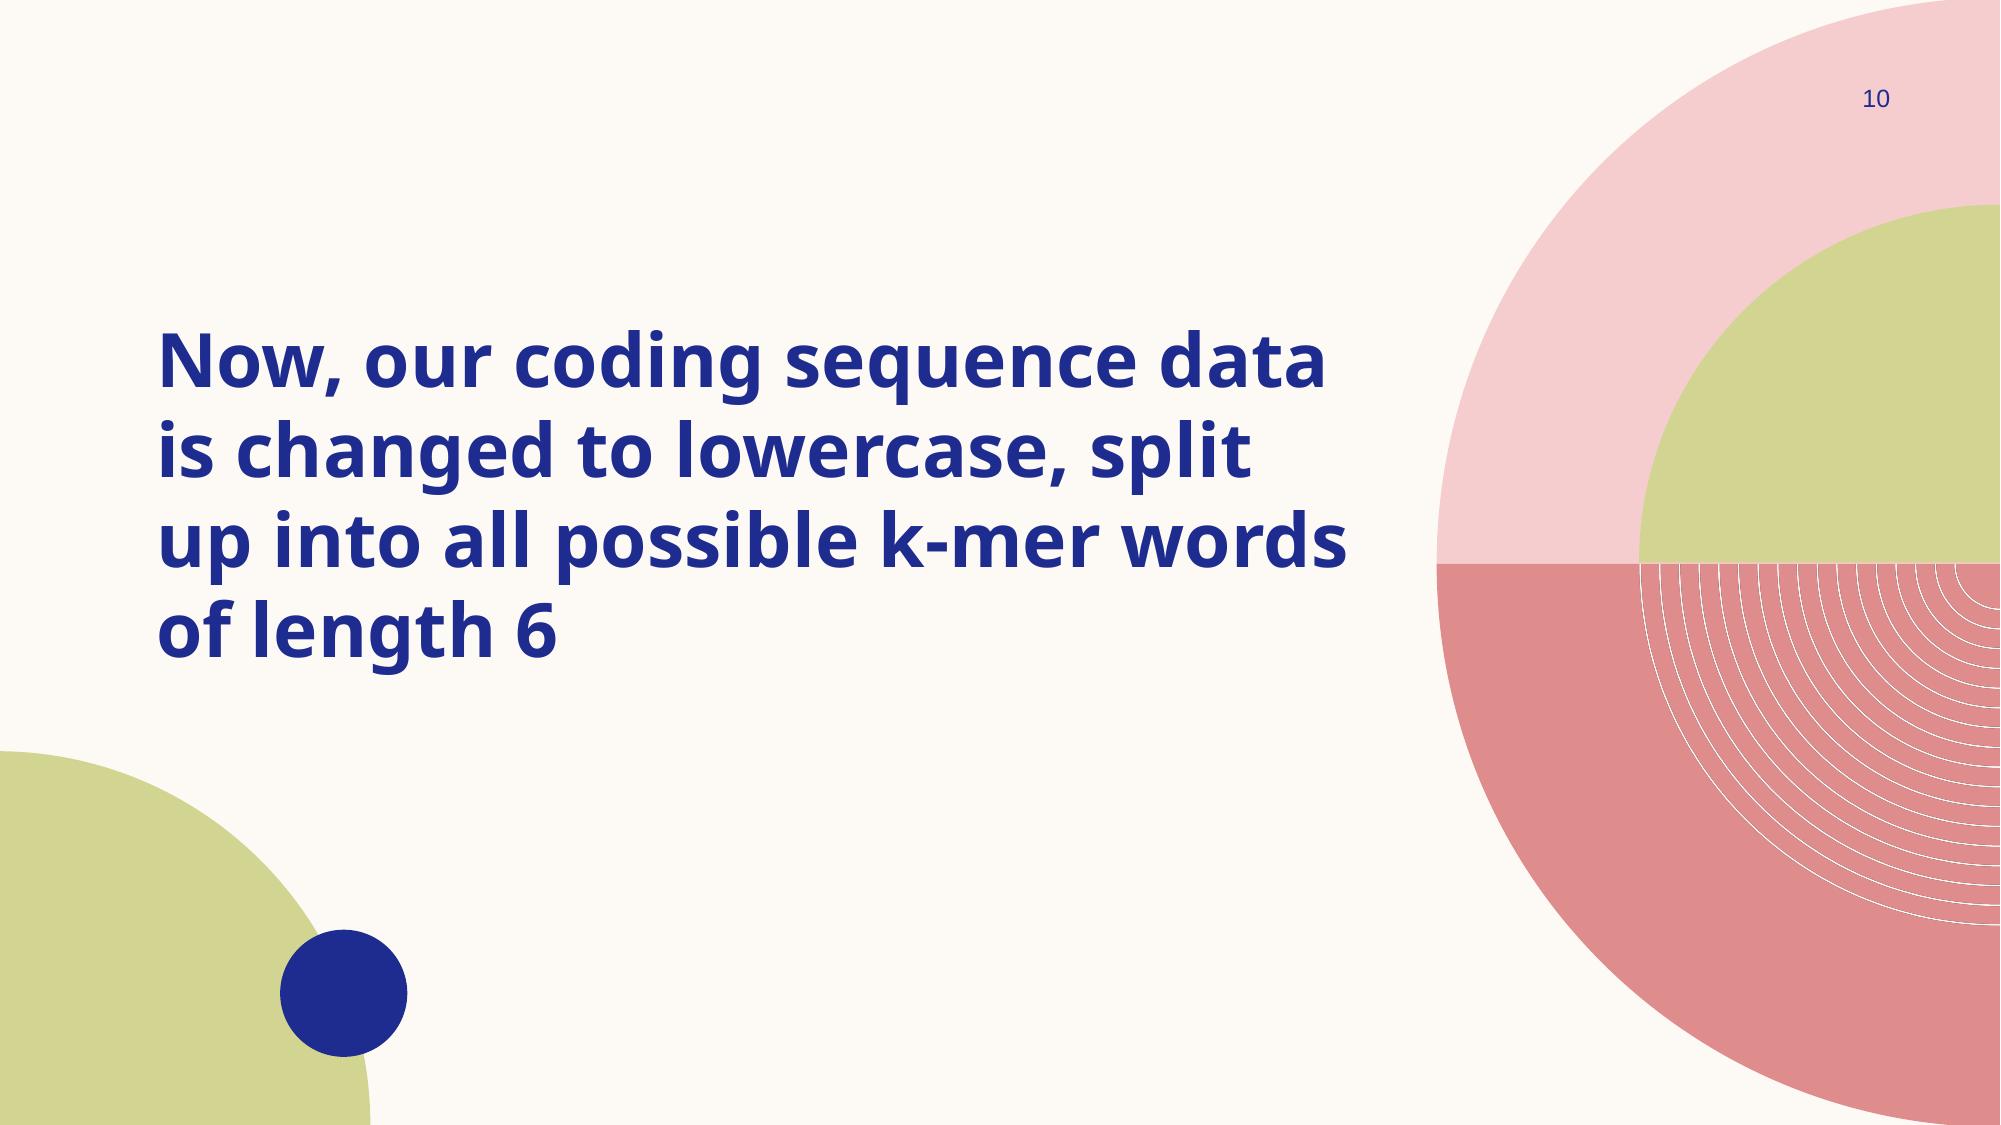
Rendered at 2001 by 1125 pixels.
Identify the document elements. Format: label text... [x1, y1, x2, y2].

slide_number 10 [1795, 75, 1958, 120]
list Now, our coding sequence data is changed to lowercase, split up into all possible k-mer words of length 6 [140, 304, 1374, 821]
picture [1639, 564, 2000, 926]
